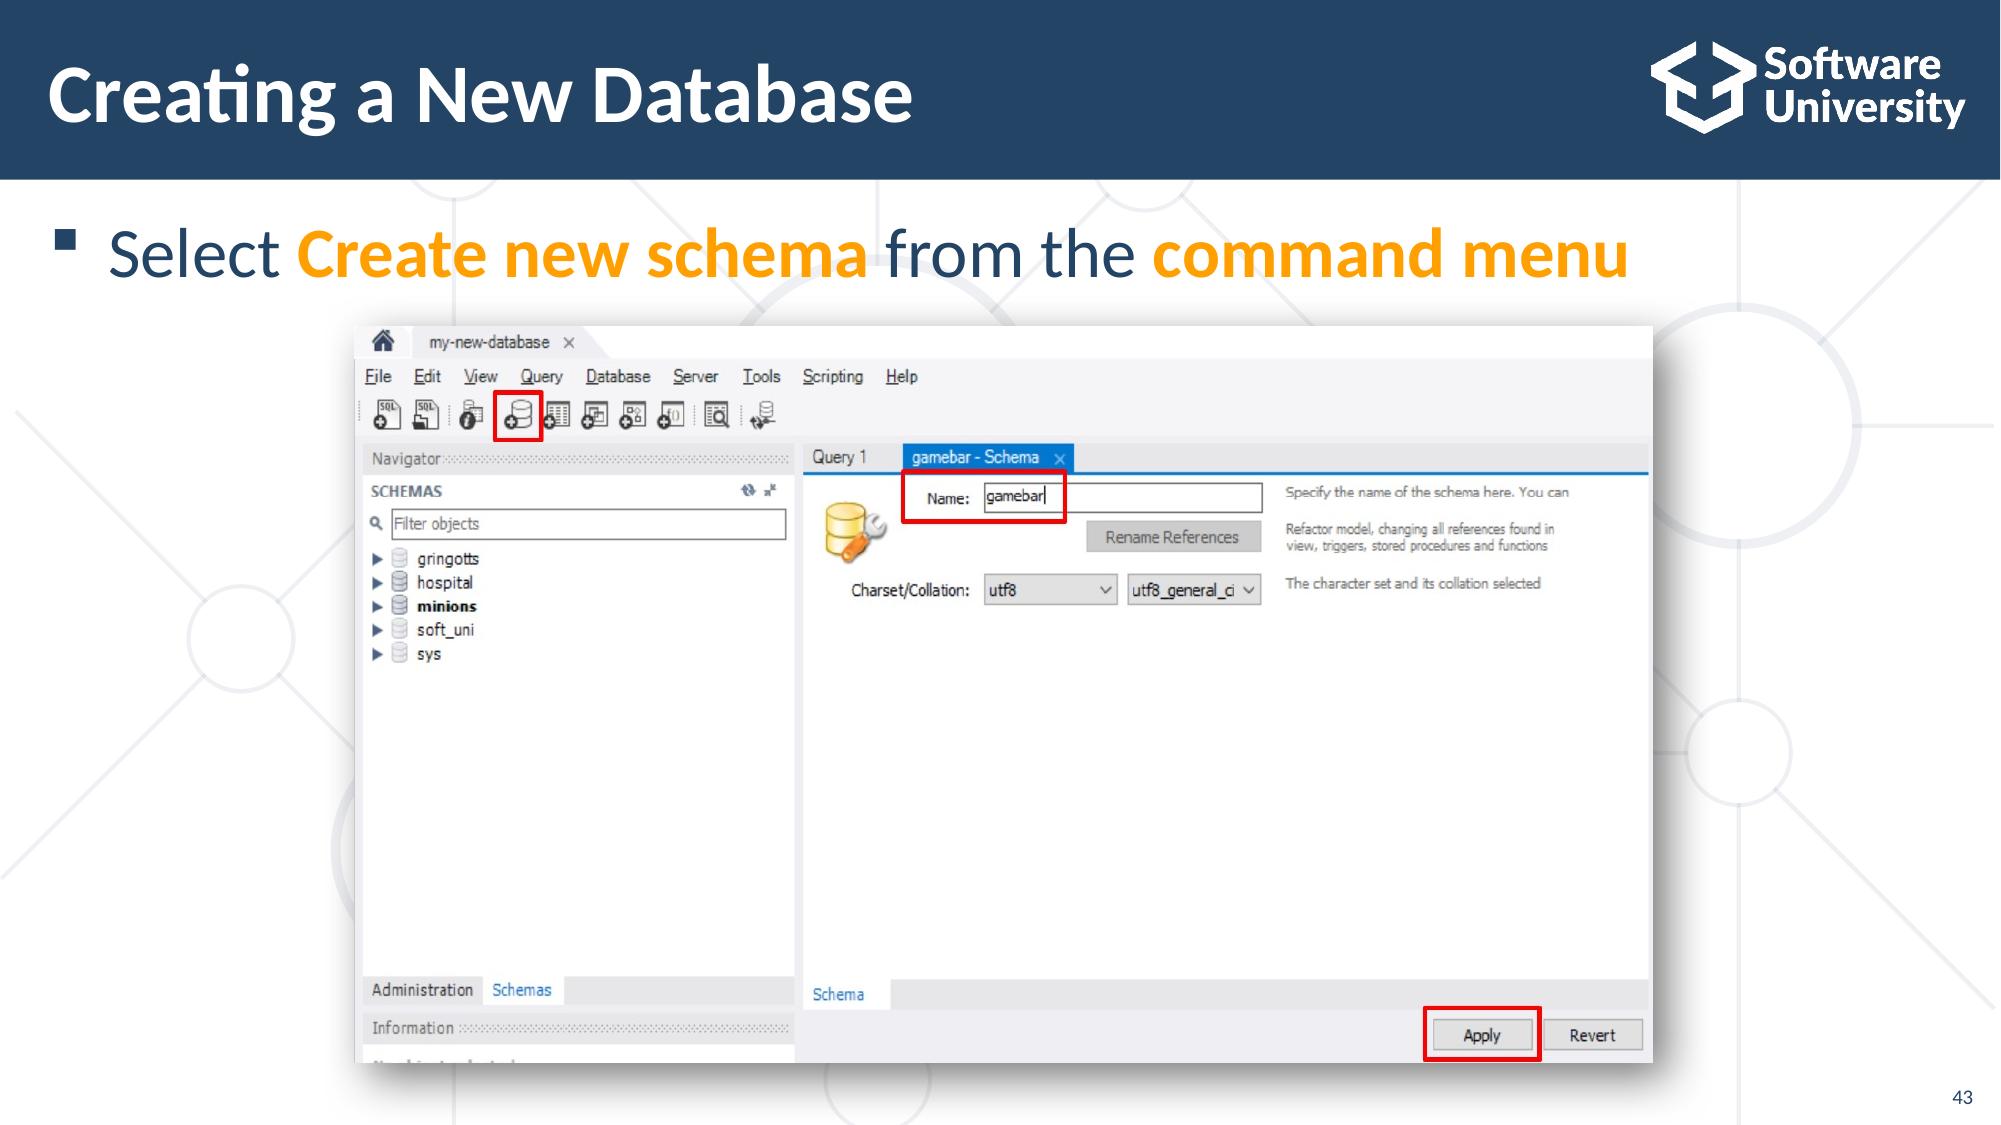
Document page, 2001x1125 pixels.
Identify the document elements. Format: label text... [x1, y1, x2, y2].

list Select Create new schema from the command menu [31, 196, 1975, 1050]
title Creating a New Database [31, 16, 1625, 162]
slide_number 43 [1927, 1067, 1989, 1117]
picture [1651, 41, 1966, 134]
picture [353, 325, 1653, 1063]
